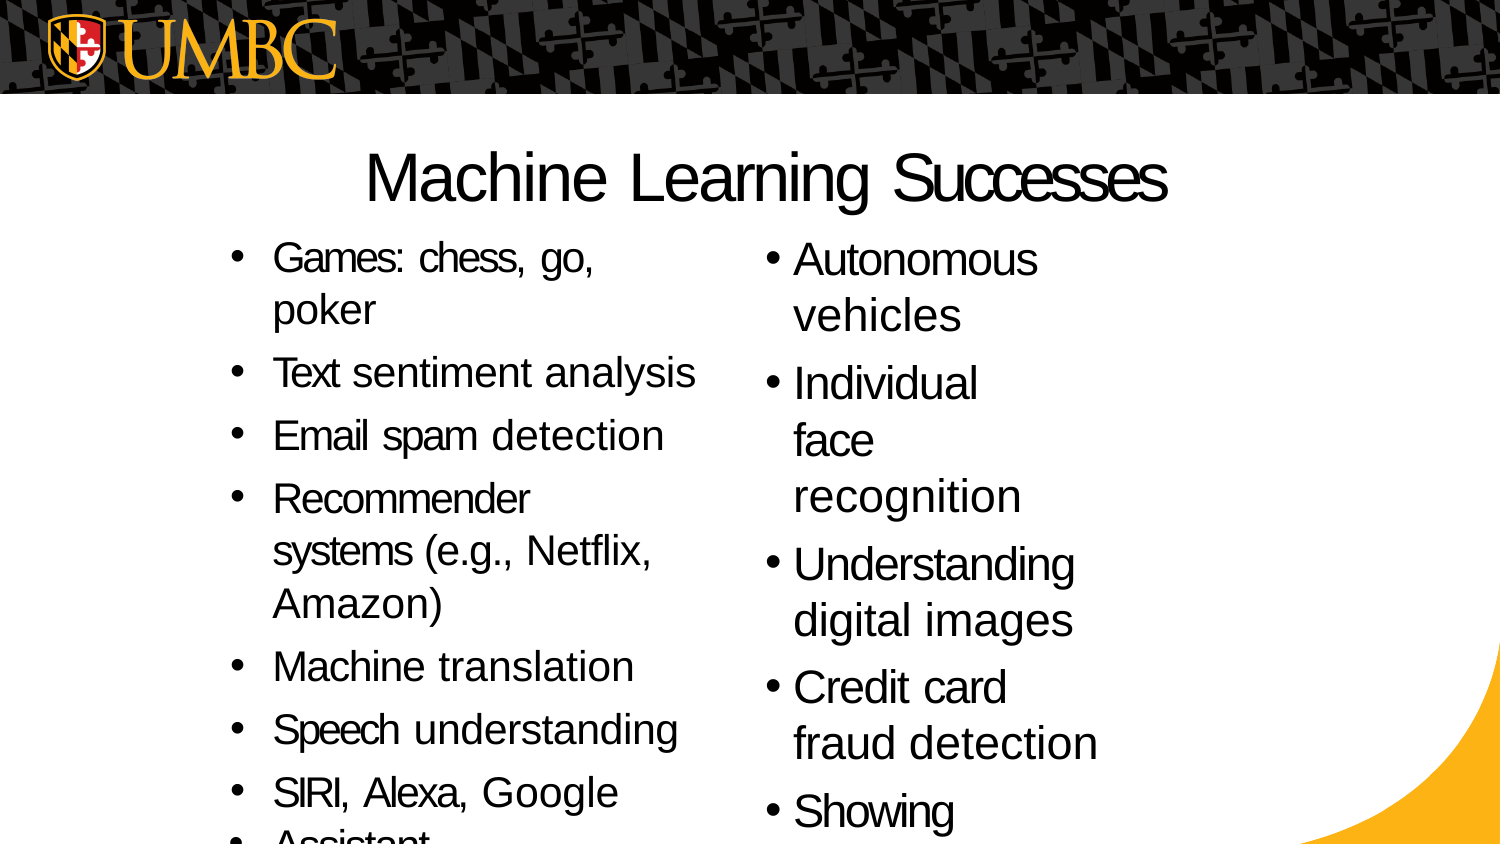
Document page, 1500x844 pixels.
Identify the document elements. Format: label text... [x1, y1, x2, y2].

picture [1299, 639, 1500, 844]
list Games: chess, go, poker Text sentiment analysis Email spam detection Recommender systems (e.g., Netflix, Amazon) Machine translation Speech understanding SIRI, Alexa, Google Assistant, … [228, 216, 701, 844]
title Machine Learning Successes [193, 49, 1207, 244]
picture [0, 0, 1500, 94]
list Autonomous vehicles Individual face recognition Understanding digital images Credit card fraud detection Showing annoying ads [763, 215, 1220, 844]
